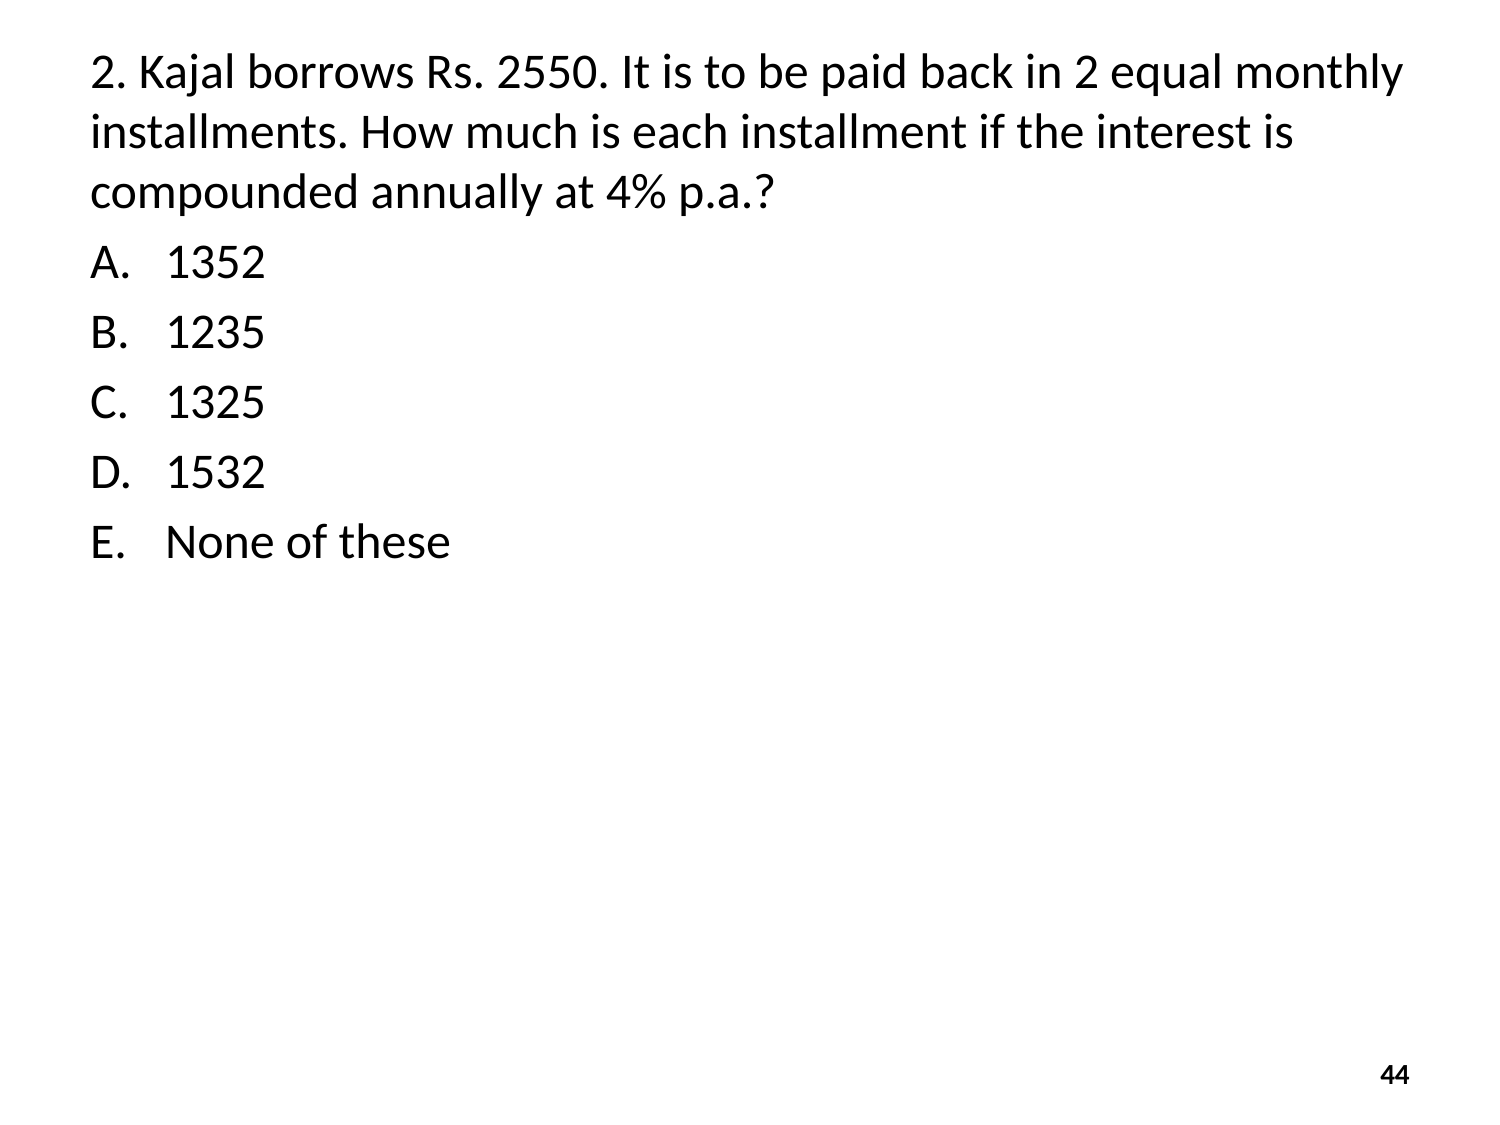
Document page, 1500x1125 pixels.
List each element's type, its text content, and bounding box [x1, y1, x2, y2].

list 2. Kajal borrows Rs. 2550. It is to be paid back in 2 equal monthly installments. How much is each installment if the interest is compounded annually at 4% p.a.? 1352 1235 1325 1532 None of these [75, 30, 1425, 774]
slide_number 44 [1074, 1042, 1425, 1103]
